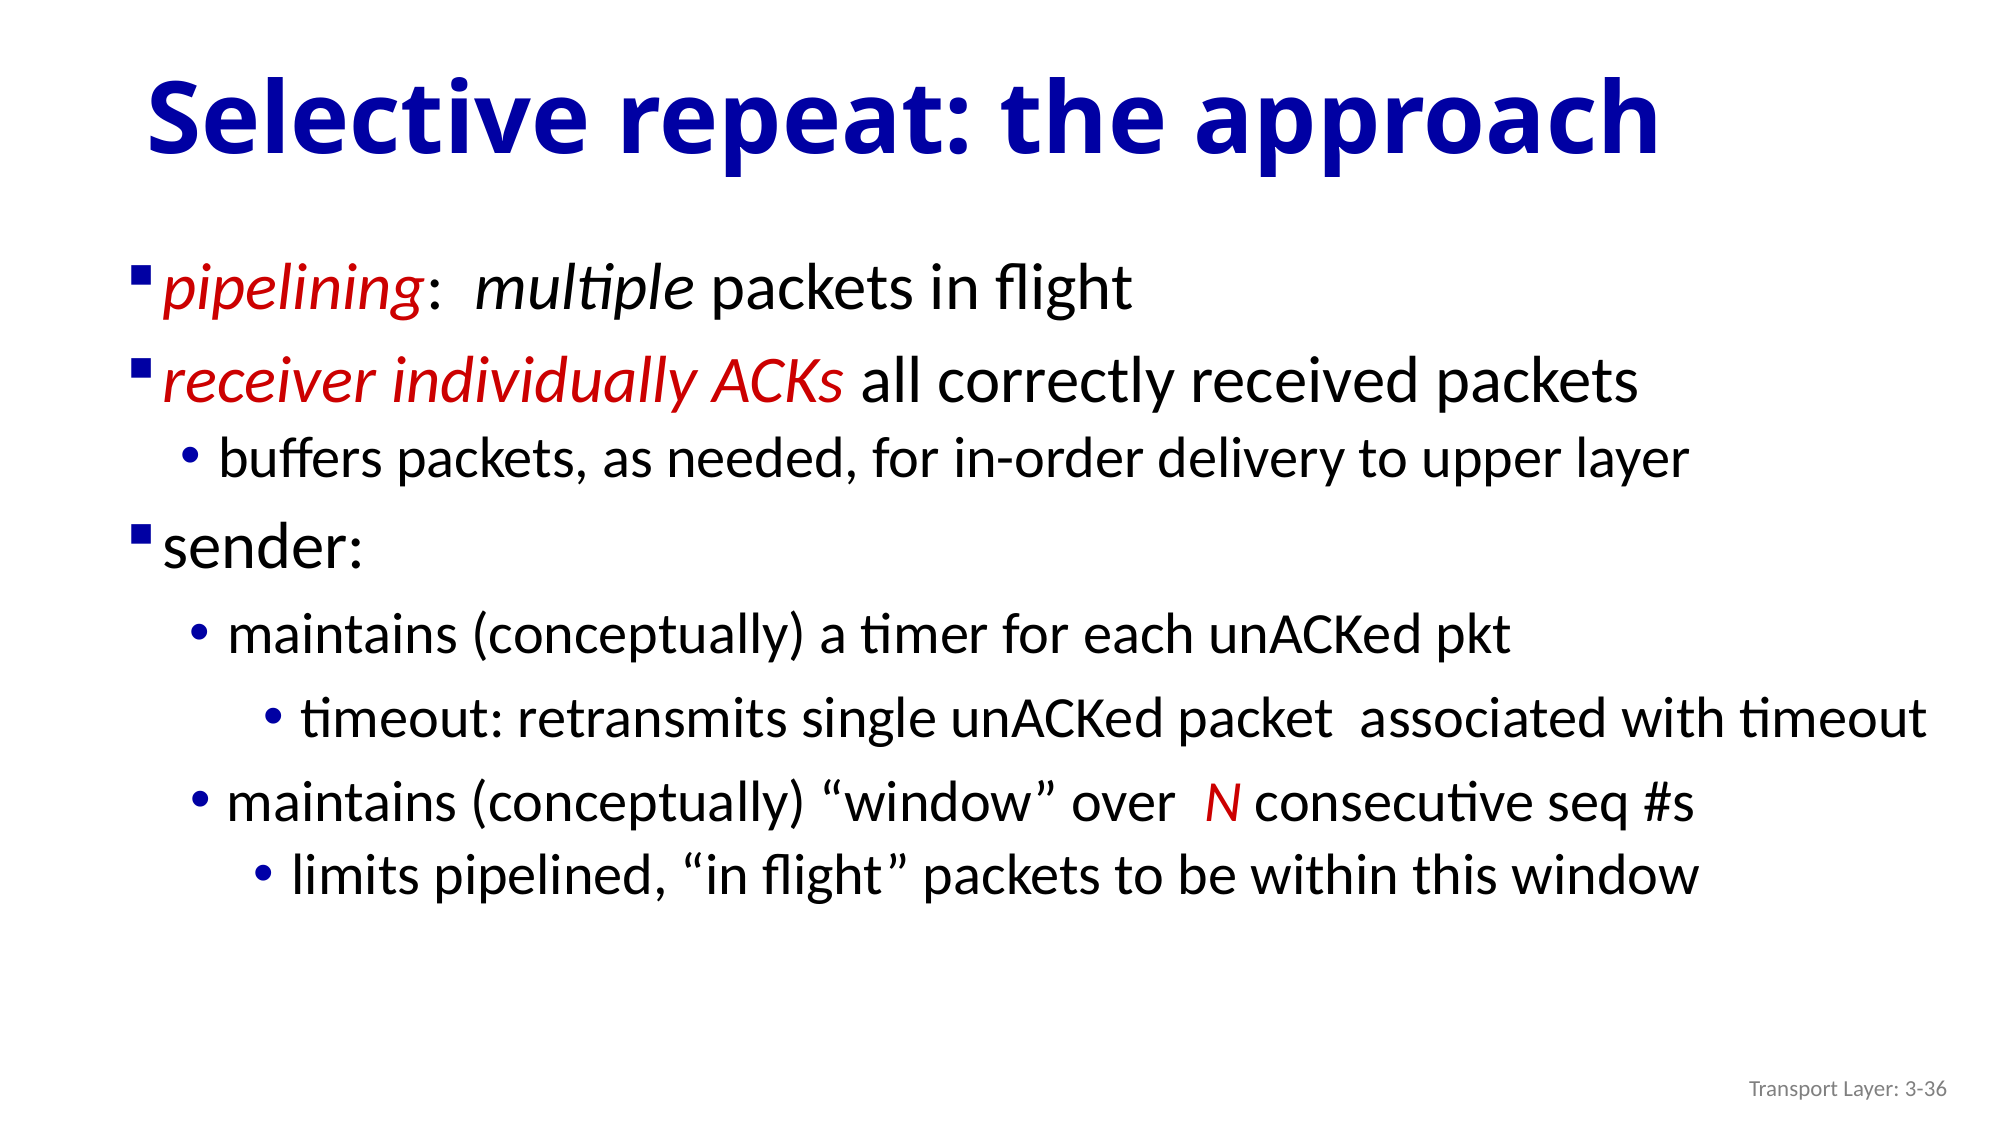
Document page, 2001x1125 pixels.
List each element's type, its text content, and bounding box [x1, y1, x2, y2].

text_box pipelining: multiple packets in flight receiver individually ACKs all correctly received packets buffers packets, as needed, for in-order delivery to upper layer sender: maintains (conceptually) a timer for each unACKed pkt timeout: retransmits single unACKed packet associated with timeout maintains (conceptually) “window” over N consecutive seq #s limits pipelined, “in flight” packets to be within this window [89, 244, 1952, 1007]
title Selective repeat: the approach [131, 47, 1952, 195]
slide_number Transport Layer: 3-36 [1512, 1056, 1963, 1117]
